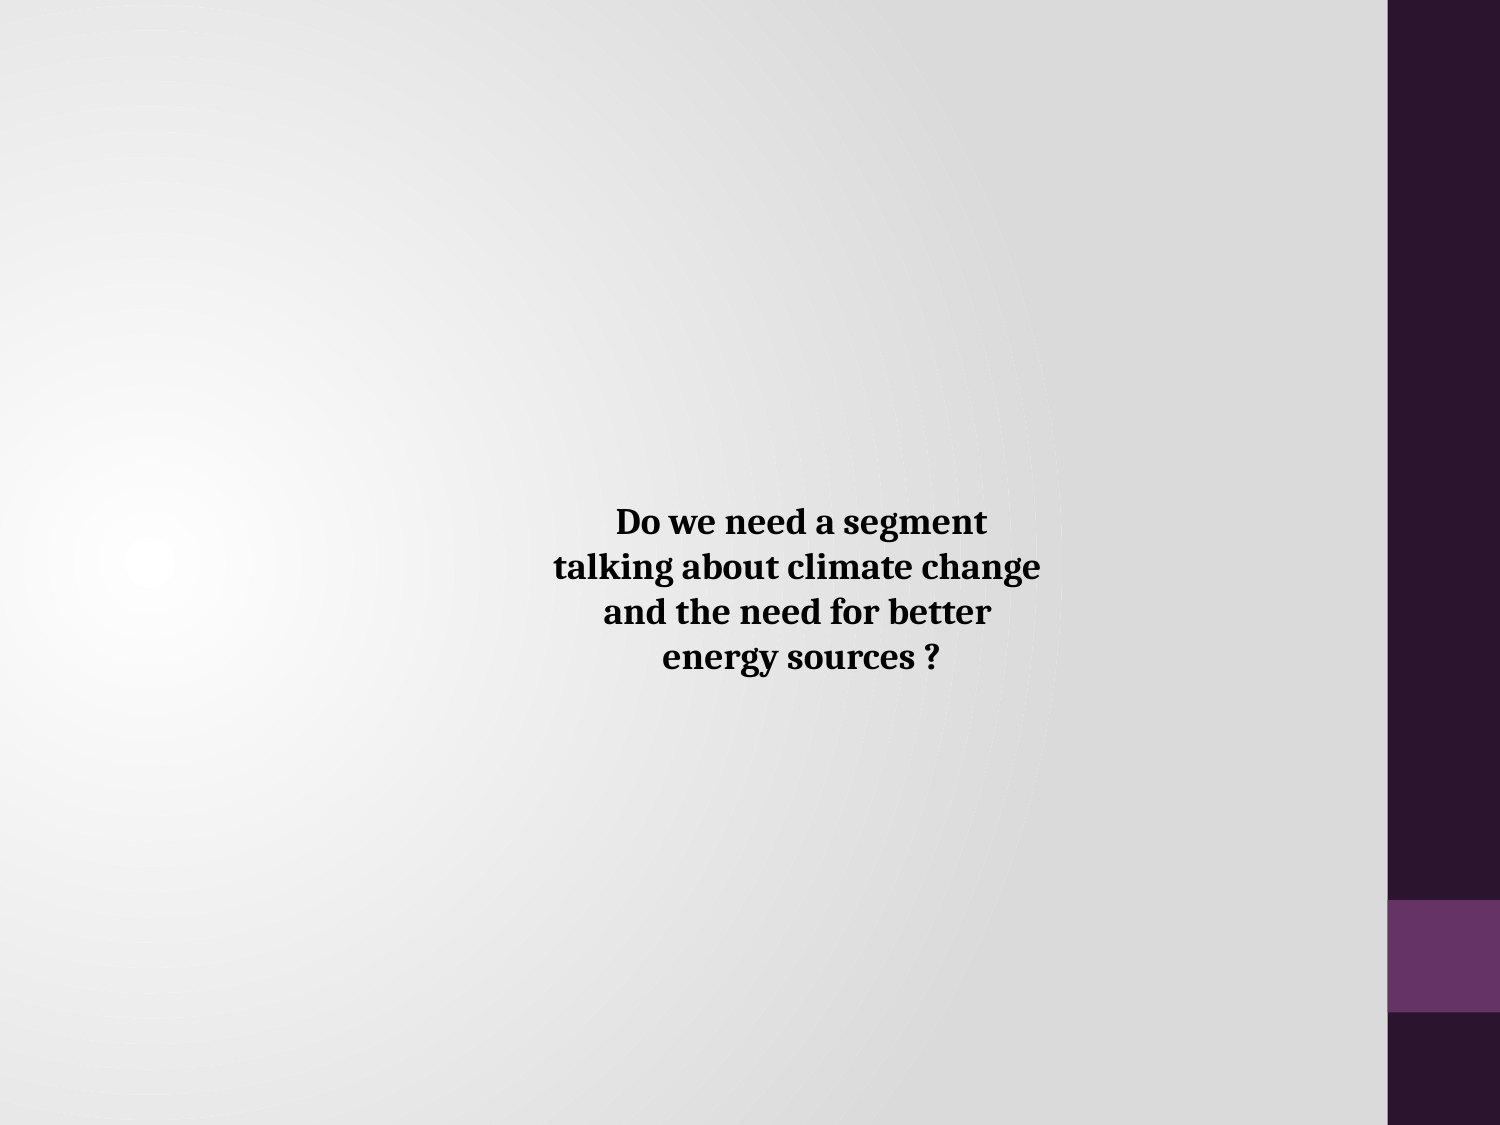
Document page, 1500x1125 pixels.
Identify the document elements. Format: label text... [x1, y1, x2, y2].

text_box Do we need a segment talking about climate change and the need for better energy sources ? [538, 489, 1066, 775]
